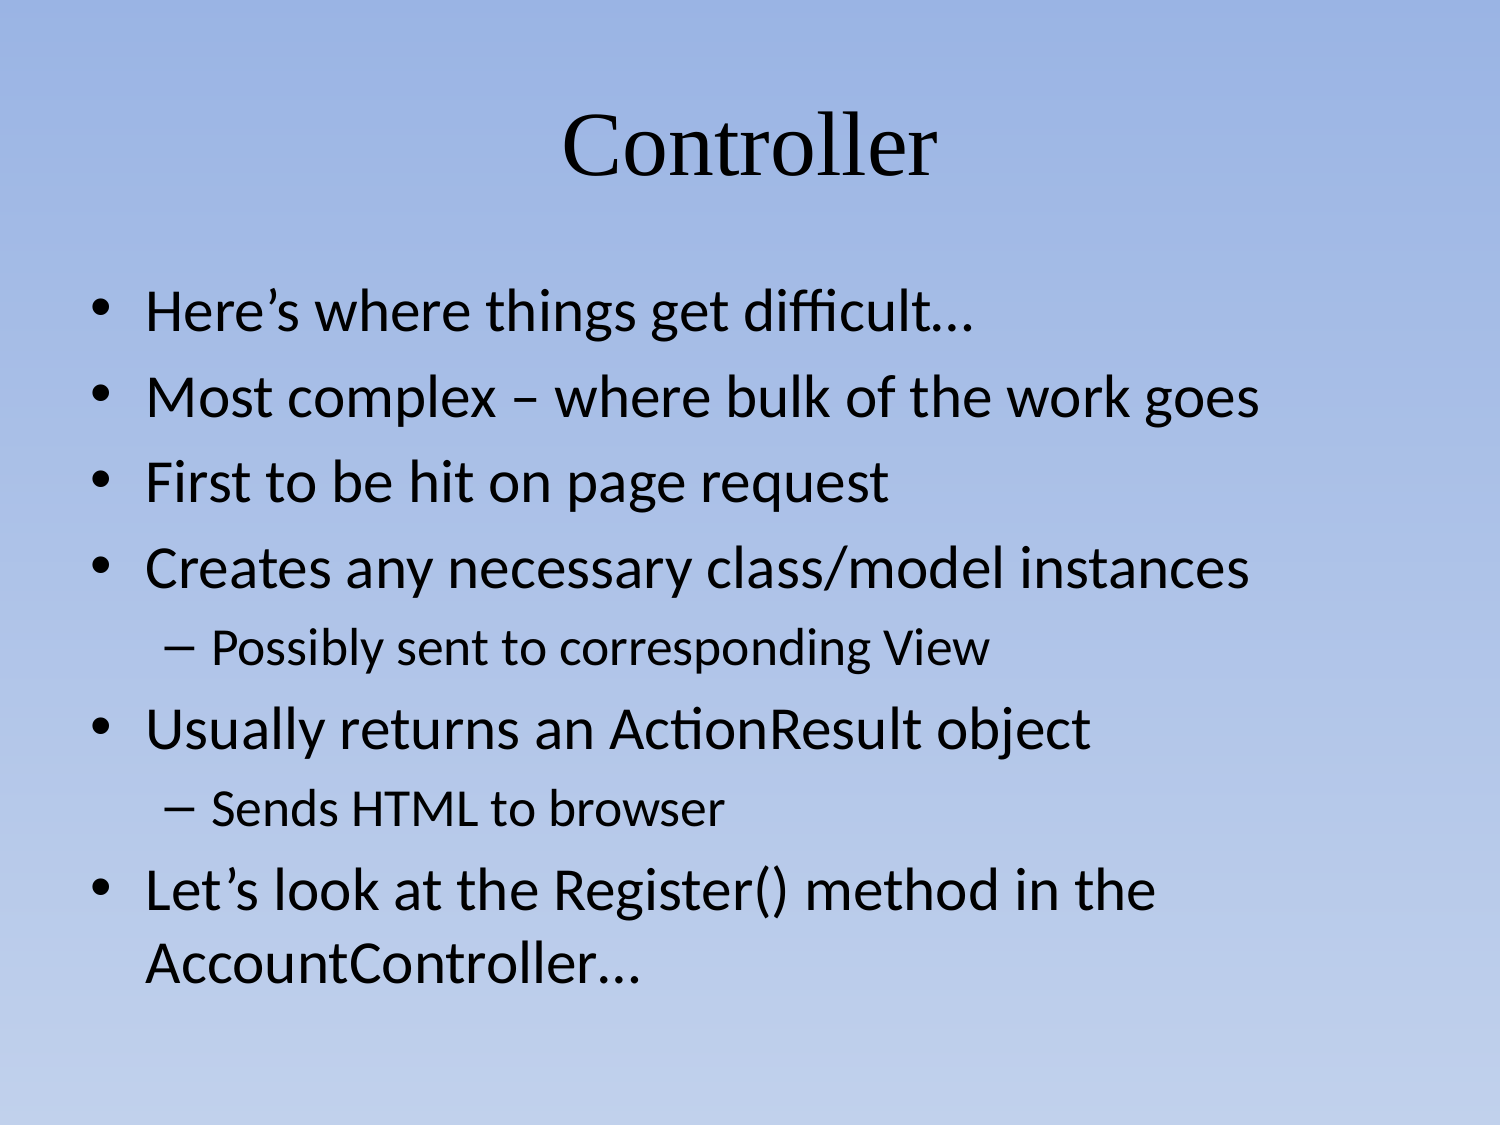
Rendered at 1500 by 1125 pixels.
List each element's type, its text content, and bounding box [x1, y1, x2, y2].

list Here’s where things get difficult… Most complex – where bulk of the work goes First to be hit on page request Creates any necessary class/model instances Possibly sent to corresponding View Usually returns an ActionResult object Sends HTML to browser Let’s look at the Register() method in the AccountController… [75, 262, 1425, 1005]
title Controller [75, 45, 1425, 233]
